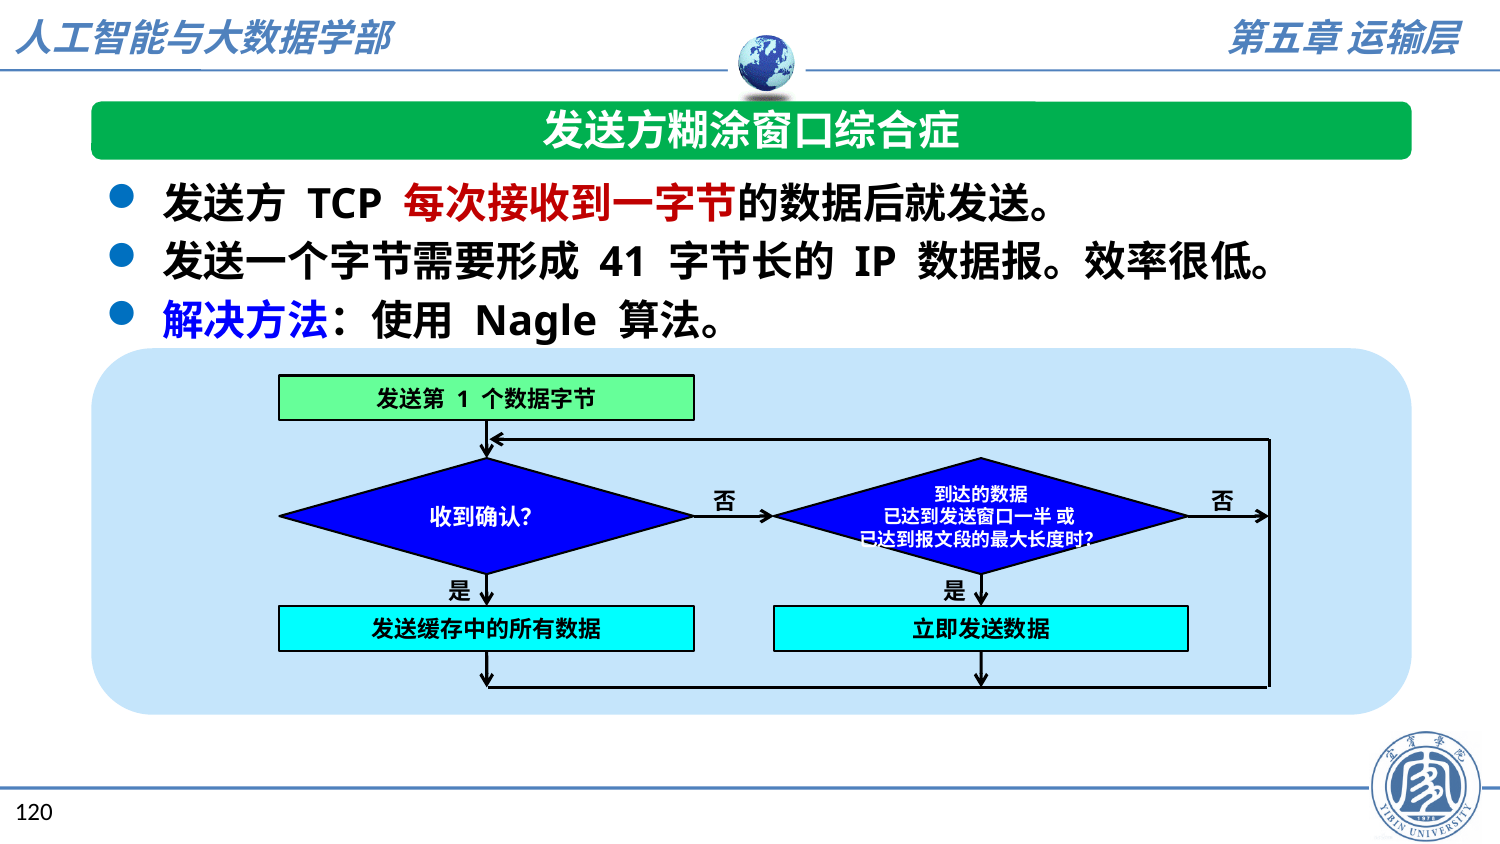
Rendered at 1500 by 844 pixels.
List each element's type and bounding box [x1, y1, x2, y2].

slide_number [0, 787, 350, 833]
picture [736, 33, 796, 96]
text_box [89, 96, 1414, 717]
